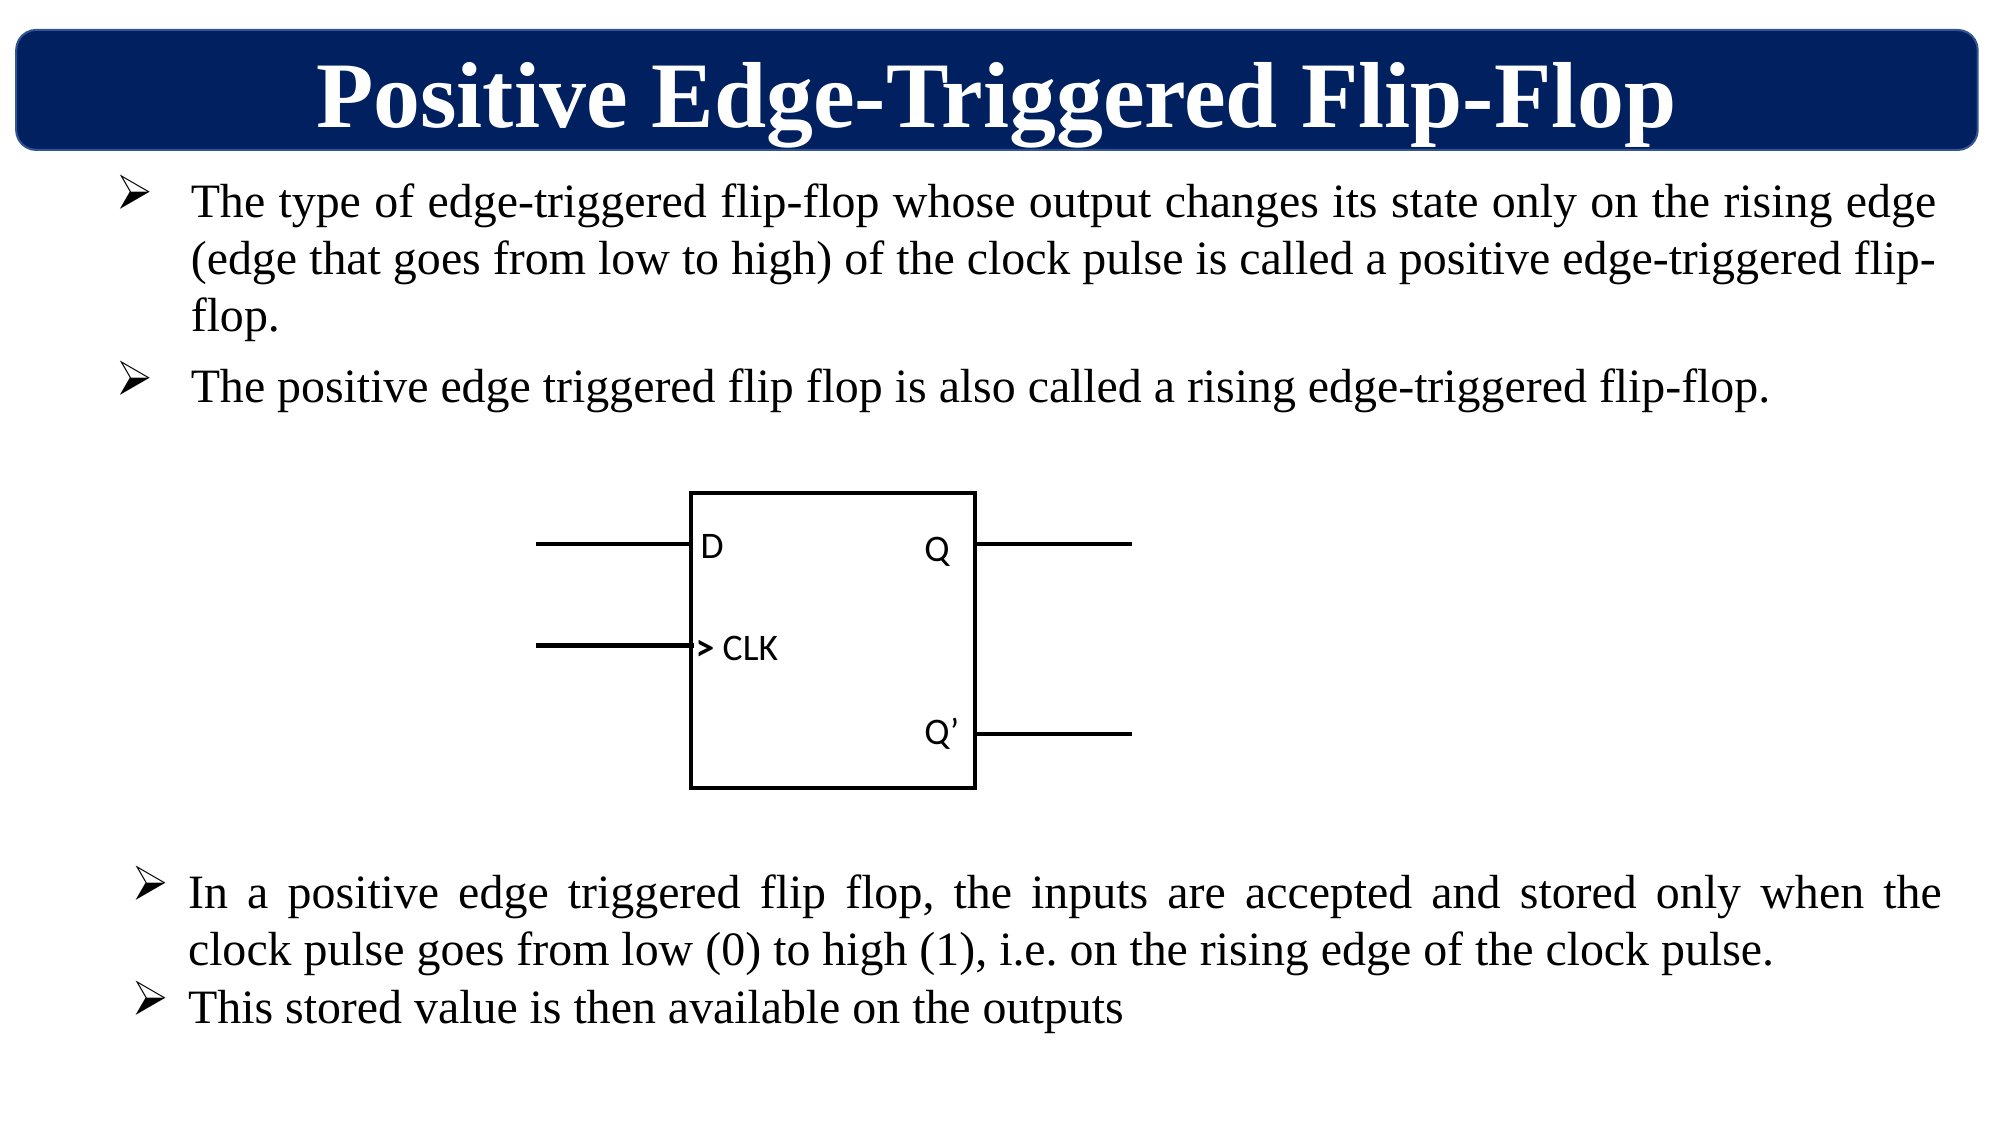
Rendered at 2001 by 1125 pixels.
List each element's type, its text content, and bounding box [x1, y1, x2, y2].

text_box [536, 493, 1133, 789]
text_box Positive Edge-Triggered Flip-Flop [15, 28, 1979, 151]
text_box The type of edge-triggered flip-flop whose output changes its state only on the rising edge (edge that goes from low to high) of the clock pulse is called a positive edge-triggered flip-flop. The positive edge triggered flip flop is also called a rising edge-triggered flip-flop. [100, 161, 1955, 420]
text_box In a positive edge triggered flip flop, the inputs are accepted and stored only when the clock pulse goes from low (0) to high (1), i.e. on the rising edge of the clock pulse. This stored value is then available on the outputs [116, 852, 1960, 1041]
